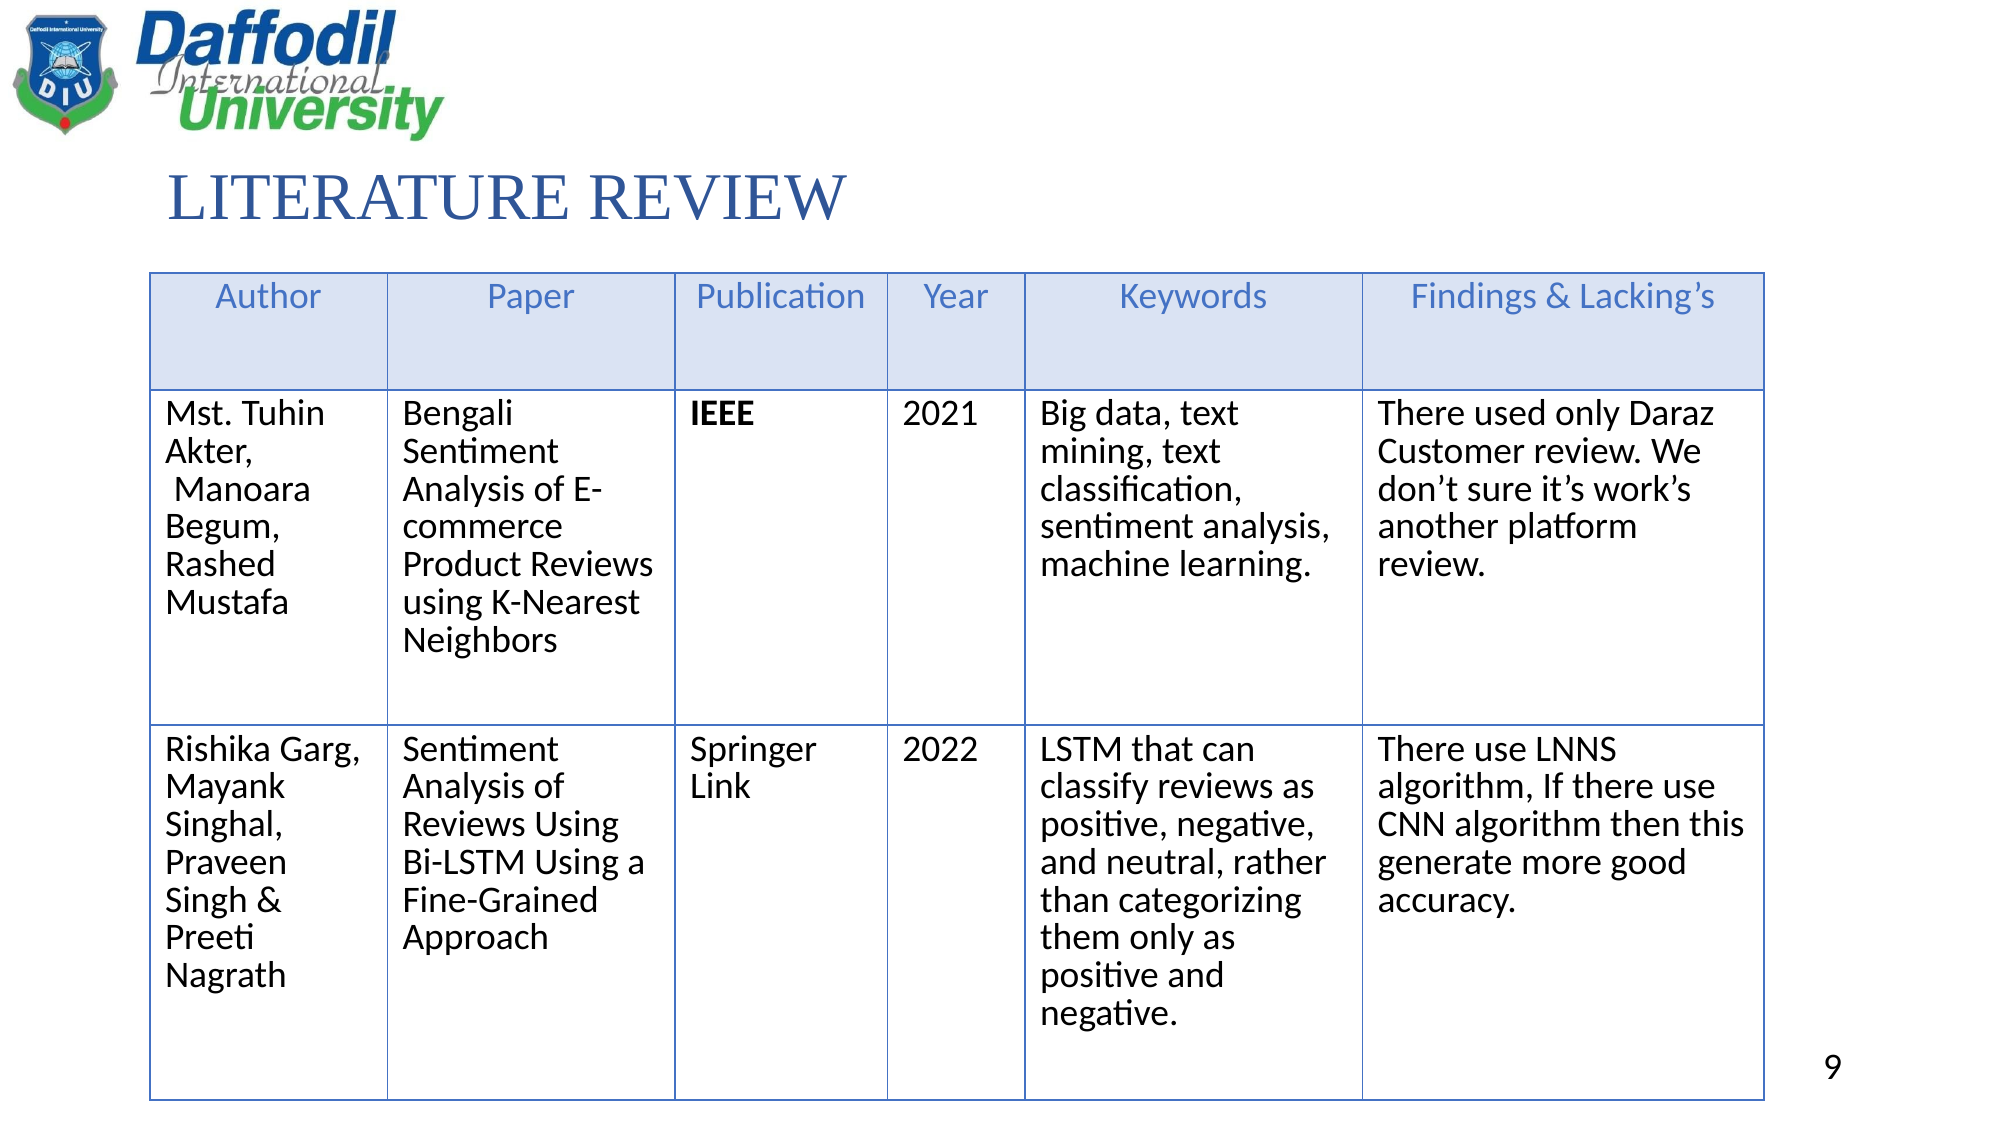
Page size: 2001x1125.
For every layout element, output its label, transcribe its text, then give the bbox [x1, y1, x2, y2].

table_cell 2022 [888, 726, 1024, 1099]
table_header Paper [388, 274, 674, 389]
text_box 9 [1814, 1060, 1855, 1087]
table_cell IEEE [676, 391, 887, 724]
picture [8, 0, 450, 146]
table_cell Big data, text mining, text classification, sentiment analysis, machine learning. [1026, 391, 1362, 724]
table_cell There used only Daraz Customer review. We don’t sure it’s work’s another platform review. [1363, 391, 1763, 724]
table_cell LSTM that can classify reviews as positive, negative, and neutral, rather than categorizing them only as positive and negative. [1026, 726, 1362, 1099]
table_header Author [151, 274, 387, 389]
table_header Keywords [1026, 274, 1362, 389]
table_header Year [888, 274, 1024, 389]
table_cell Springer Link [676, 726, 887, 1099]
table_cell Bengali Sentiment Analysis of E-commerce Product Reviews using K-Nearest Neighbors [388, 391, 674, 724]
table_cell There use LNNS algorithm, If there use CNN algorithm then this generate more good accuracy. [1363, 726, 1763, 1099]
table_header Publication [676, 274, 887, 389]
table_cell Mst. Tuhin Akter, Manoara Begum, Rashed Mustafa [151, 391, 387, 724]
table_header Findings & Lacking’s [1363, 274, 1763, 389]
table_cell Rishika Garg, Mayank Singhal, Praveen Singh & Preeti Nagrath [151, 726, 387, 1099]
text_box LITERATURE REVIEW [152, 145, 863, 240]
table_cell Sentiment Analysis of Reviews Using Bi-LSTM Using a Fine-Grained Approach [388, 726, 674, 1099]
table_cell 2021 [888, 391, 1024, 724]
